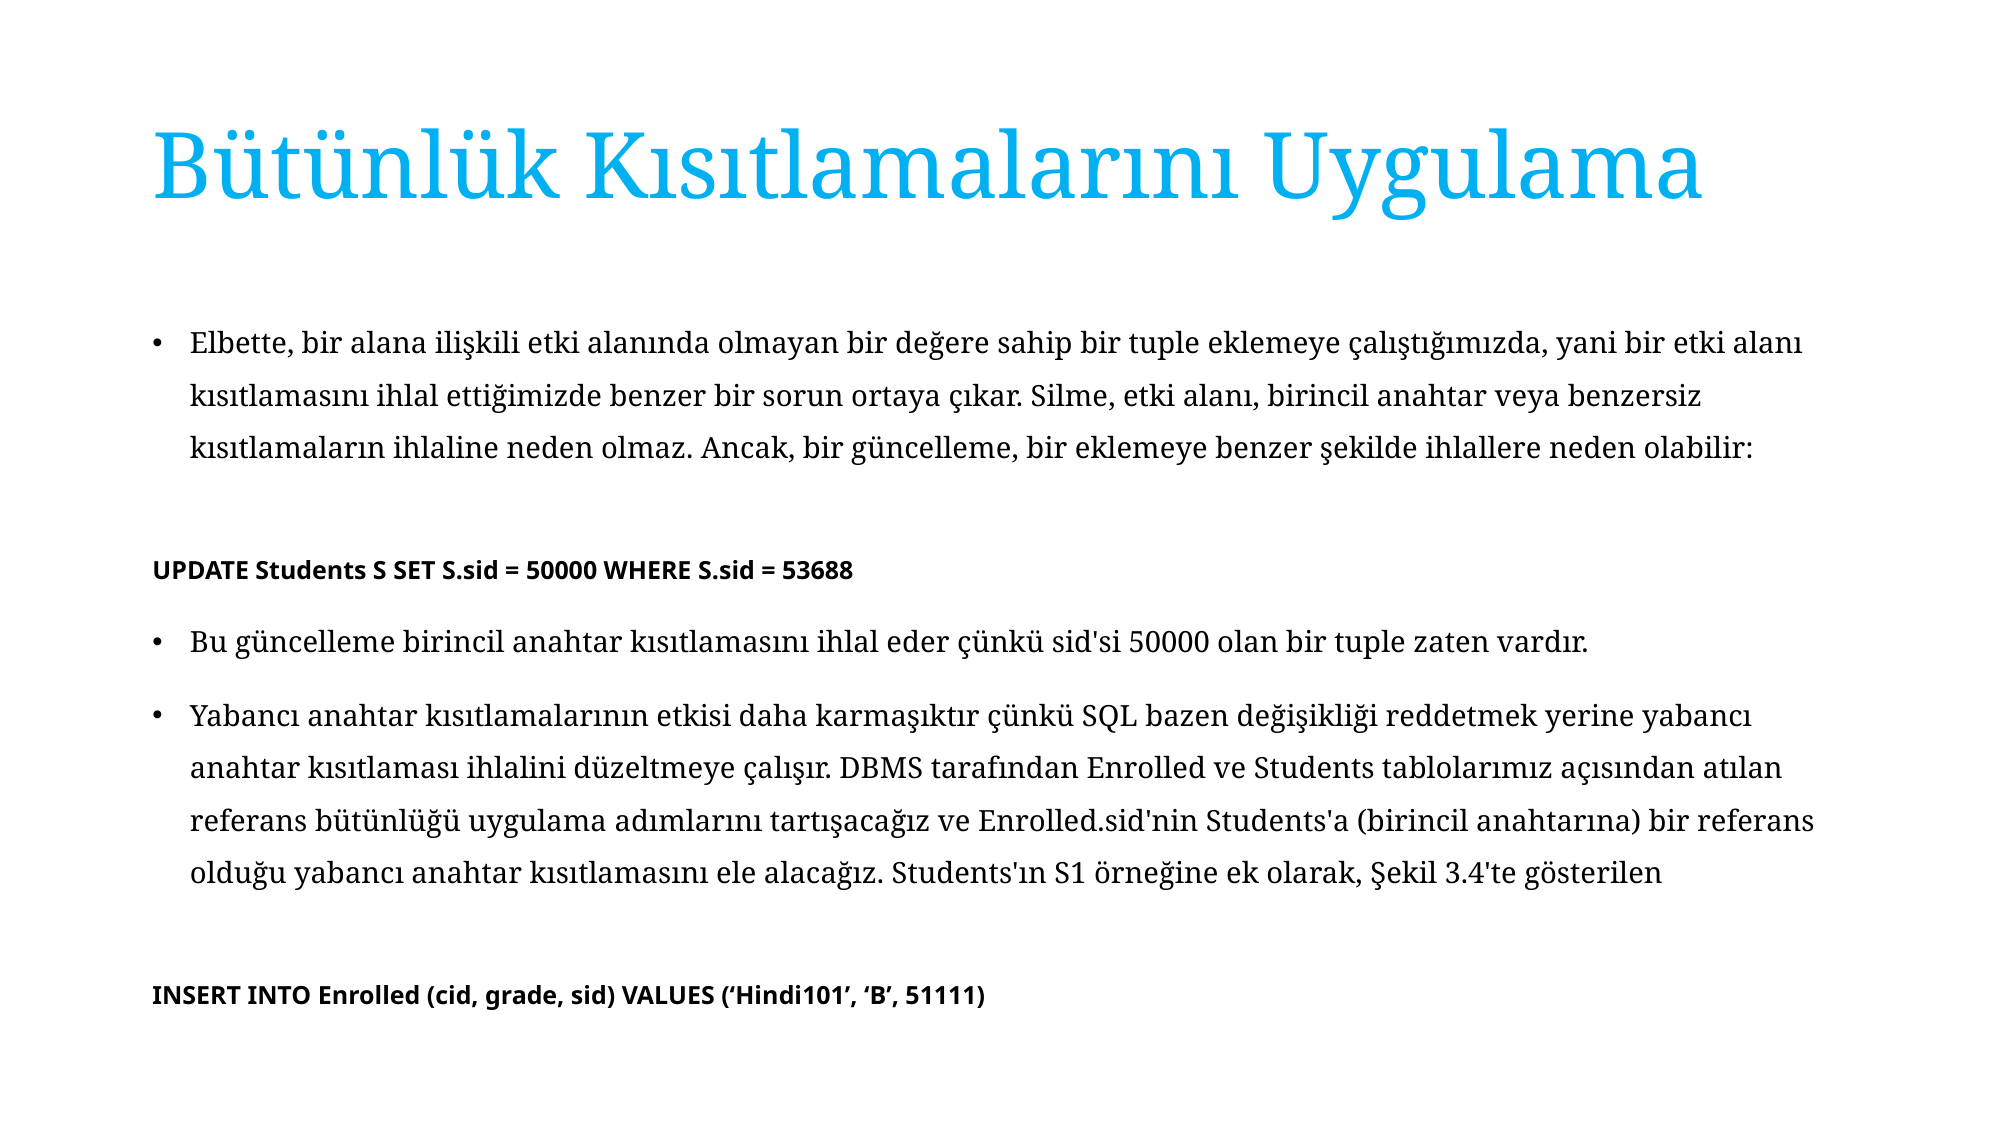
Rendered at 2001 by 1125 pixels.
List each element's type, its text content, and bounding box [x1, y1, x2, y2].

list Elbette, bir alana ilişkili etki alanında olmayan bir değere sahip bir tuple eklemeye çalıştığımızda, yani bir etki alanı kısıtlamasını ihlal ettiğimizde benzer bir sorun ortaya çıkar. Silme, etki alanı, birincil anahtar veya benzersiz kısıtlamaların ihlaline neden olmaz. Ancak, bir güncelleme, bir eklemeye benzer şekilde ihlallere neden olabilir: UPDATE Students S SET S.sid = 50000 WHERE S.sid = 53688 Bu güncelleme birincil anahtar kısıtlamasını ihlal eder çünkü sid'si 50000 olan bir tuple zaten vardır. Yabancı anahtar kısıtlamalarının etkisi daha karmaşıktır çünkü SQL bazen değişikliği reddetmek yerine yabancı anahtar kısıtlaması ihlalini düzeltmeye çalışır. DBMS tarafından Enrolled ve Students tablolarımız açısından atılan referans bütünlüğü uygulama adımlarını tartışacağız ve Enrolled.sid'nin Students'a (birincil anahtarına) bir referans olduğu yabancı anahtar kısıtlamasını ele alacağız. Students'ın S1 örneğine ek olarak, Şekil 3.4'te gösterilen INSERT INTO Enrolled (cid, grade, sid) VALUES (‘Hindi101’, ‘B’, 51111) [137, 299, 1863, 1014]
title Bütünlük Kısıtlamalarını Uygulama [137, 59, 1863, 278]
